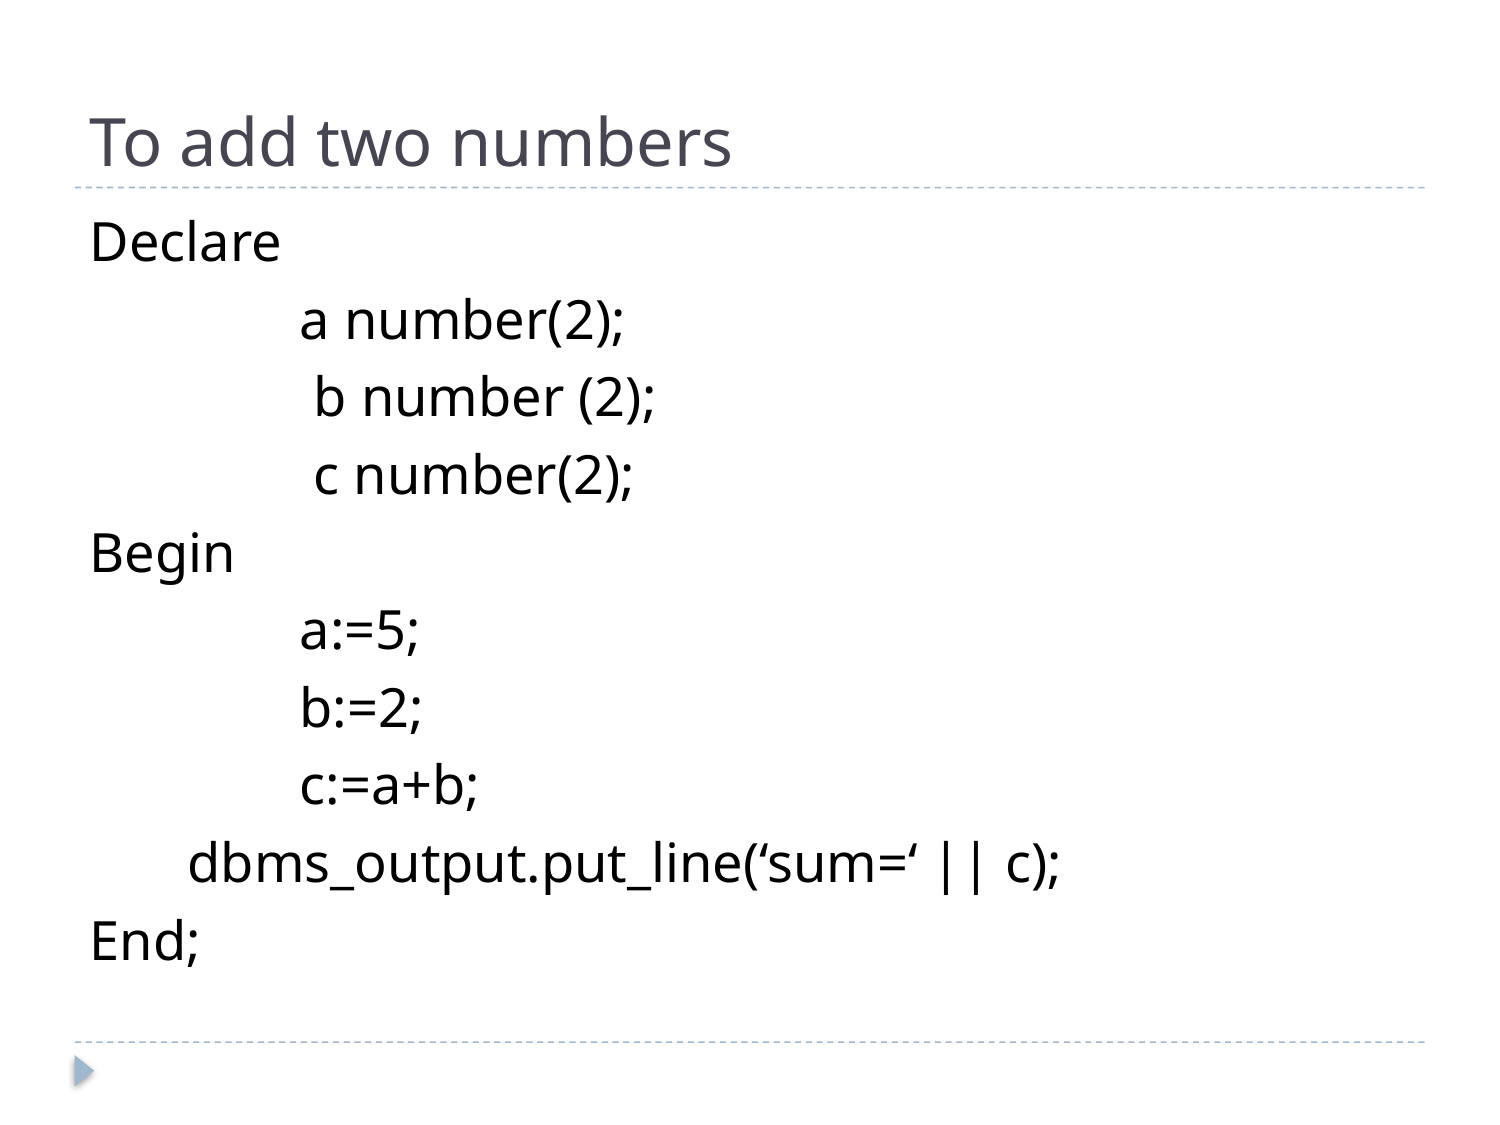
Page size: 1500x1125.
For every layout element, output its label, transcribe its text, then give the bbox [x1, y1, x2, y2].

title To add two numbers [75, 24, 1425, 188]
list Declare a number(2); b number (2); c number(2); Begin a:=5; b:=2; c:=a+b; dbms_output.put_line(‘sum=‘ || c); End; [75, 200, 1425, 1010]
